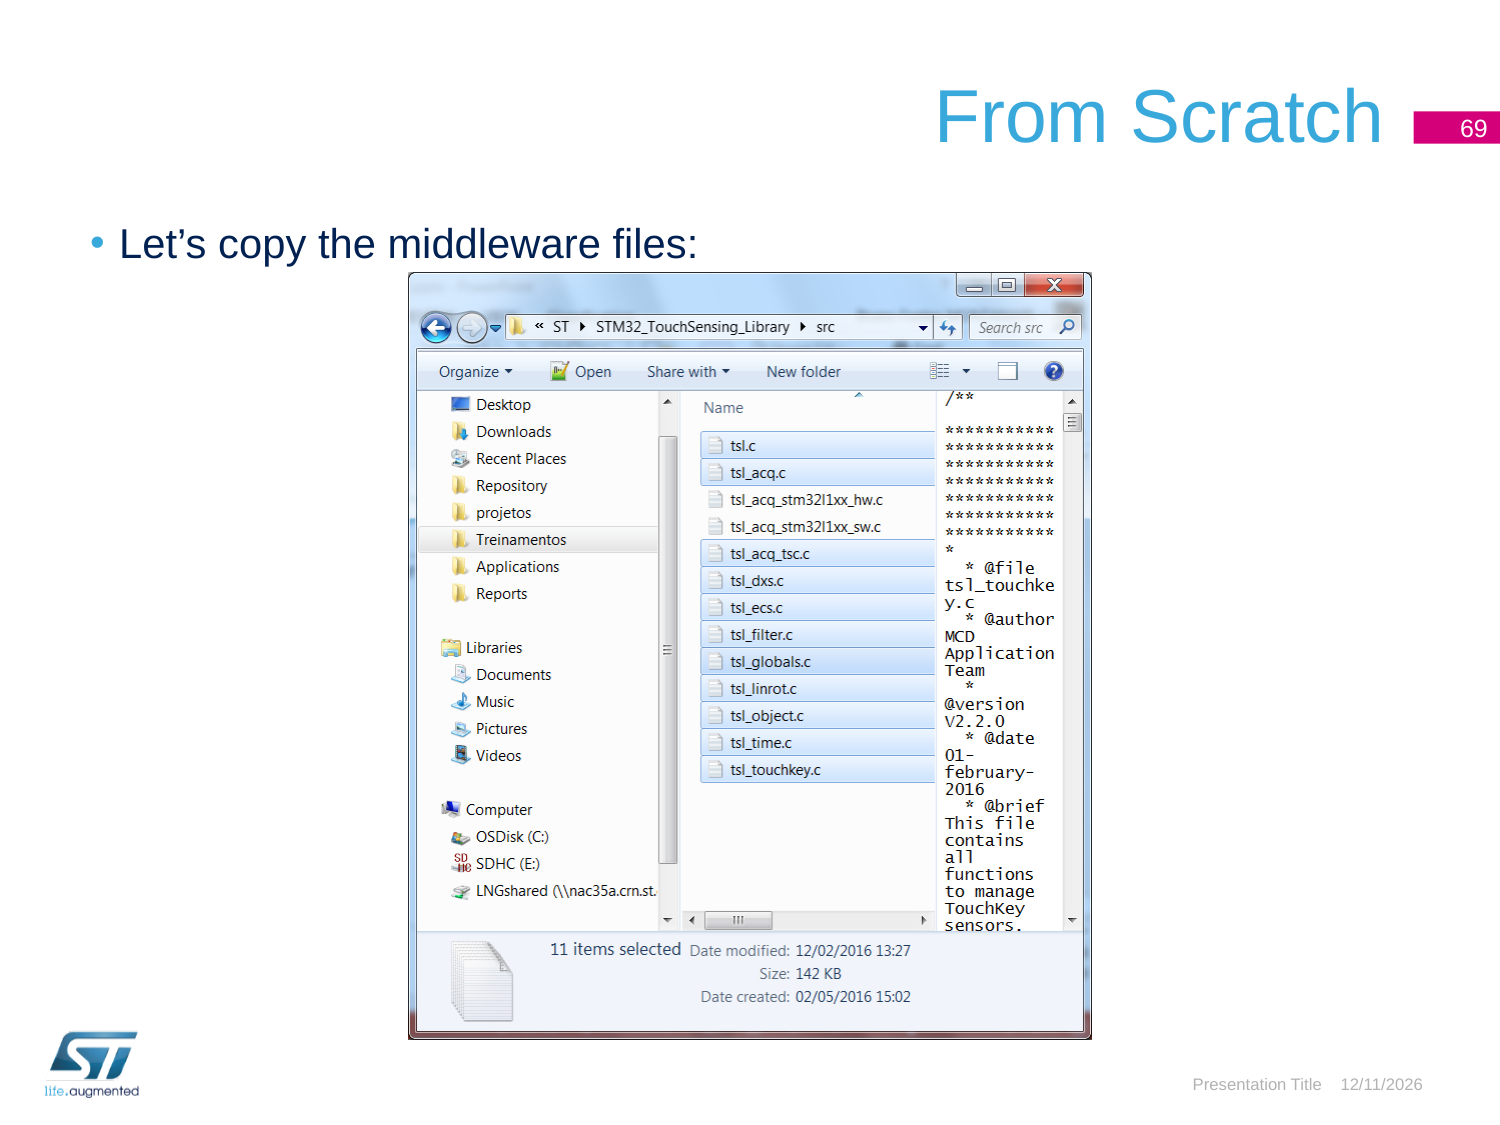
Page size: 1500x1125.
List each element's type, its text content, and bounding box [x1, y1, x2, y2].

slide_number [1340, 1073, 1426, 1094]
title From Scratch [75, 19, 1400, 207]
picture [408, 272, 1092, 1041]
list Let’s copy the middleware files: [75, 209, 1425, 478]
picture [37, 1022, 147, 1104]
slide_number 69 [1413, 111, 1500, 144]
footer Presentation Title [761, 1073, 1322, 1094]
